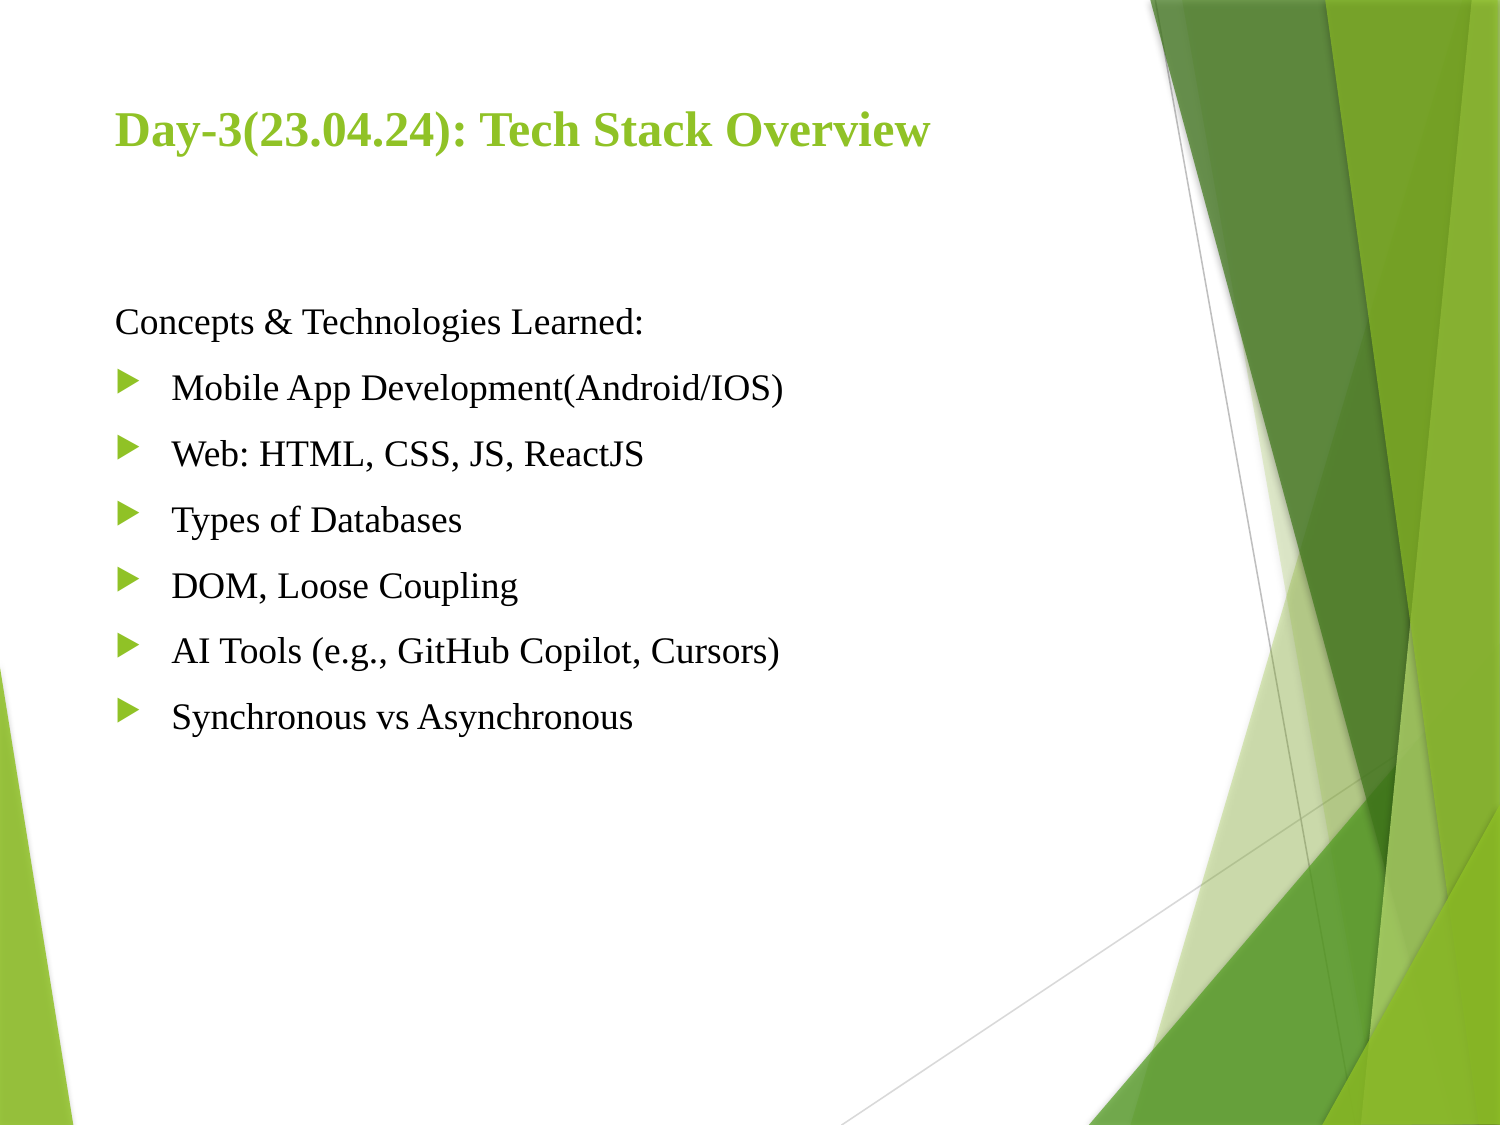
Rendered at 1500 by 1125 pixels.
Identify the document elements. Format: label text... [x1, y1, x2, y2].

title Day-3(23.04.24): Tech Stack Overview [99, 89, 1142, 220]
list Concepts & Technologies Learned: Mobile App Development(Android/IOS) Web: HTML, CSS, JS, ReactJS Types of Databases DOM, Loose Coupling AI Tools (e.g., GitHub Copilot, Cursors) Synchronous vs Asynchronous [99, 289, 1142, 927]
